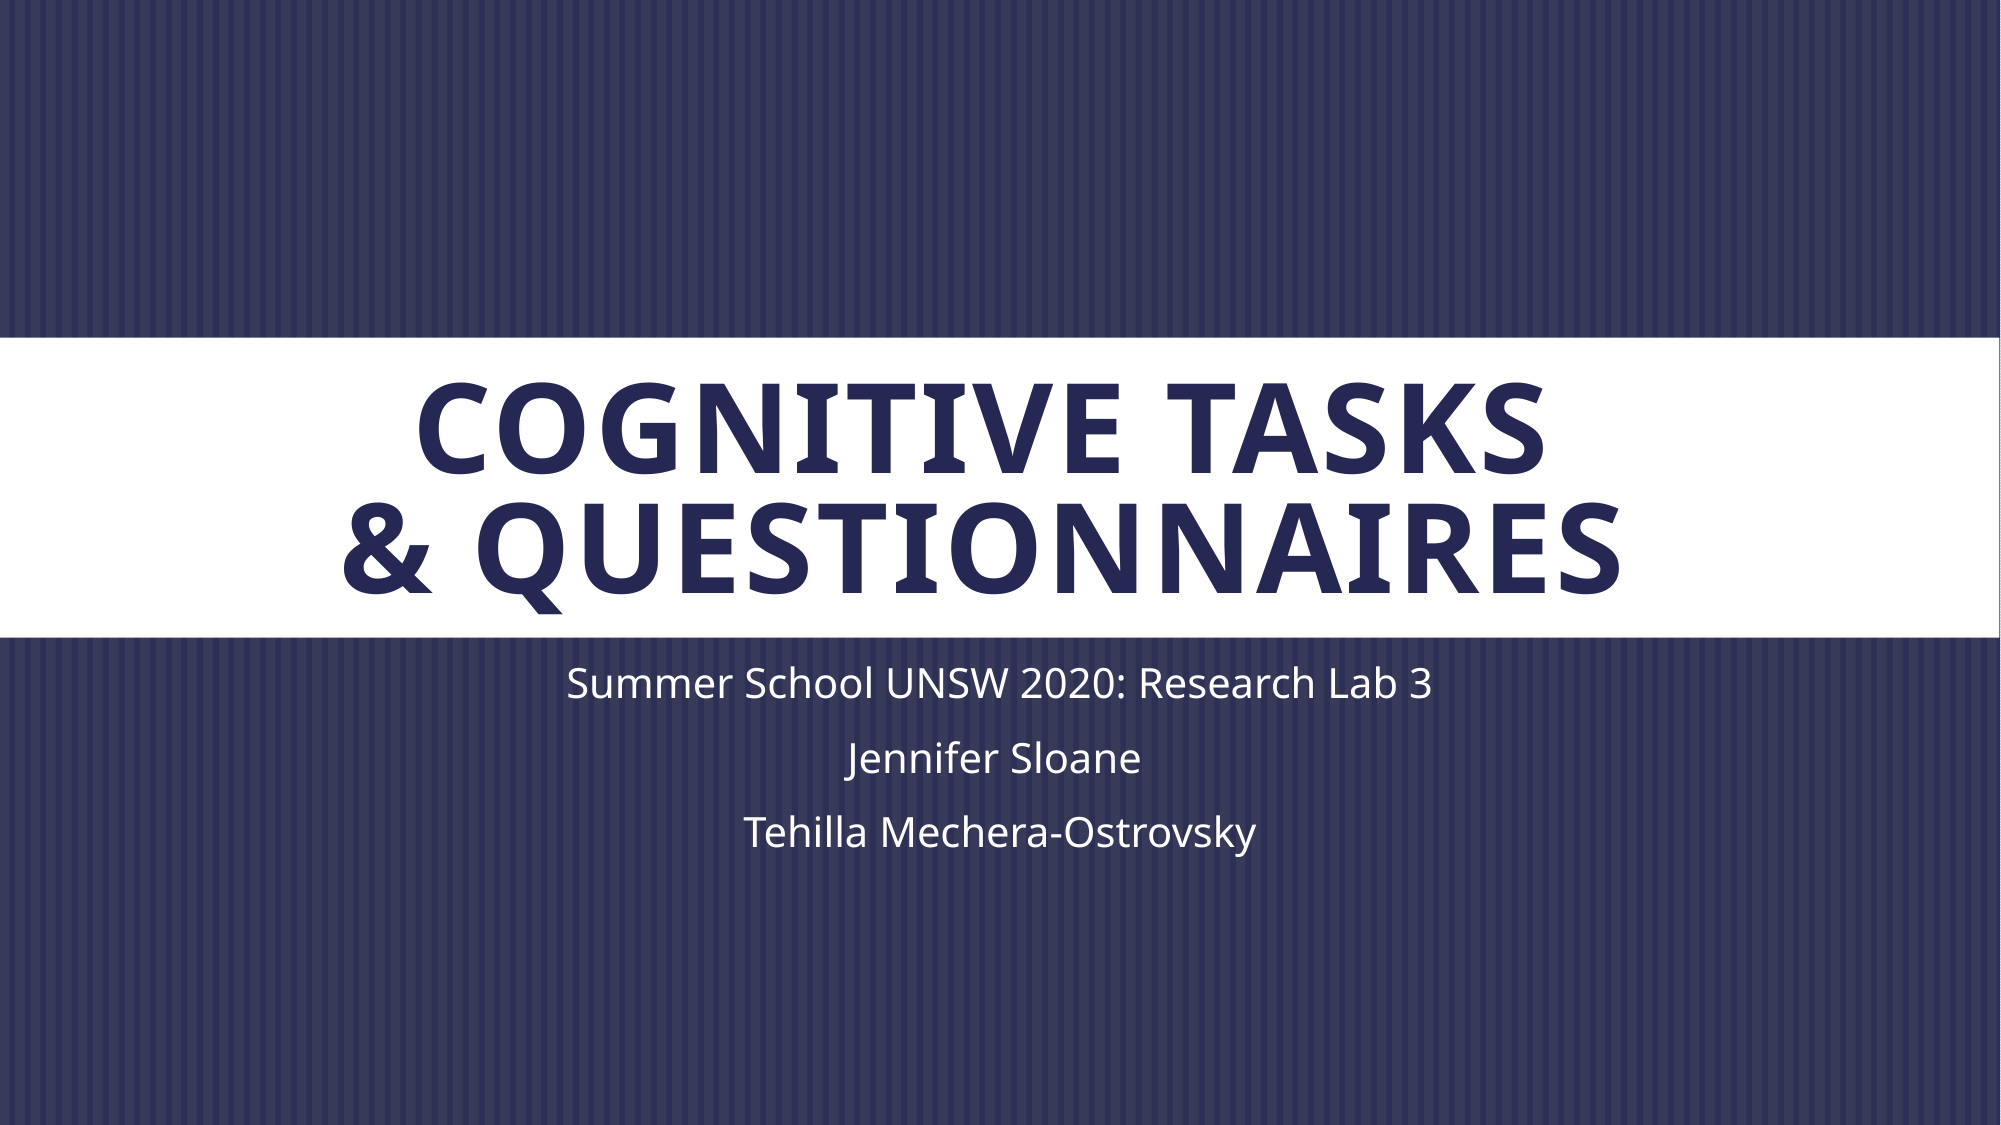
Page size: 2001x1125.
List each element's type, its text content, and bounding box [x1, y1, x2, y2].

title Cognitive tasks & Questionnaires [60, 355, 1942, 641]
subtitle Summer School UNSW 2020: Research Lab 3 Jennifer Sloane Tehilla Mechera-Ostrovsky [249, 655, 1750, 871]
